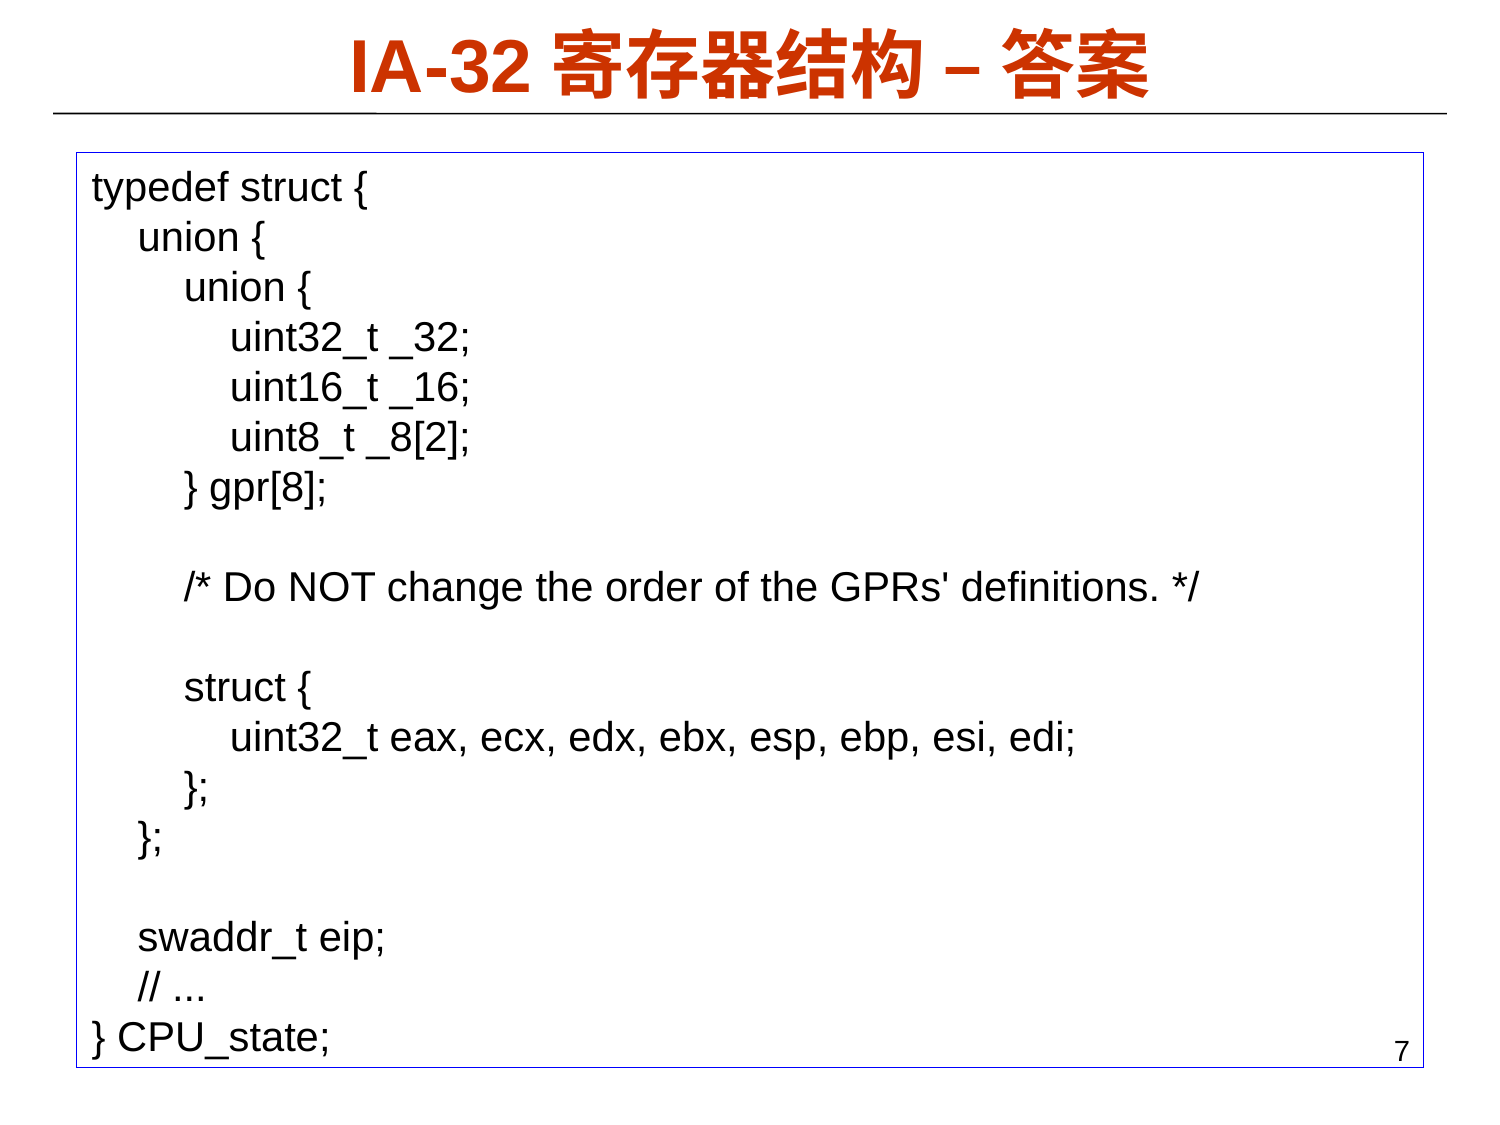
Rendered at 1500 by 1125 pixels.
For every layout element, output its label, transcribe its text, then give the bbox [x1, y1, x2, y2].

slide_number 7 [1074, 1024, 1426, 1103]
text_box typedef struct { union { union { uint32_t _32; uint16_t _16; uint8_t _8[2]; } gpr[8]; /* Do NOT change the order of the GPRs' definitions. */ struct { uint32_t eax, ecx, edx, ebx, esp, ebp, esi, edi; }; }; swaddr_t eip; // ... } CPU_state; [76, 152, 1424, 1068]
title IA-32寄存器结构 – 答案 [74, 15, 1426, 109]
